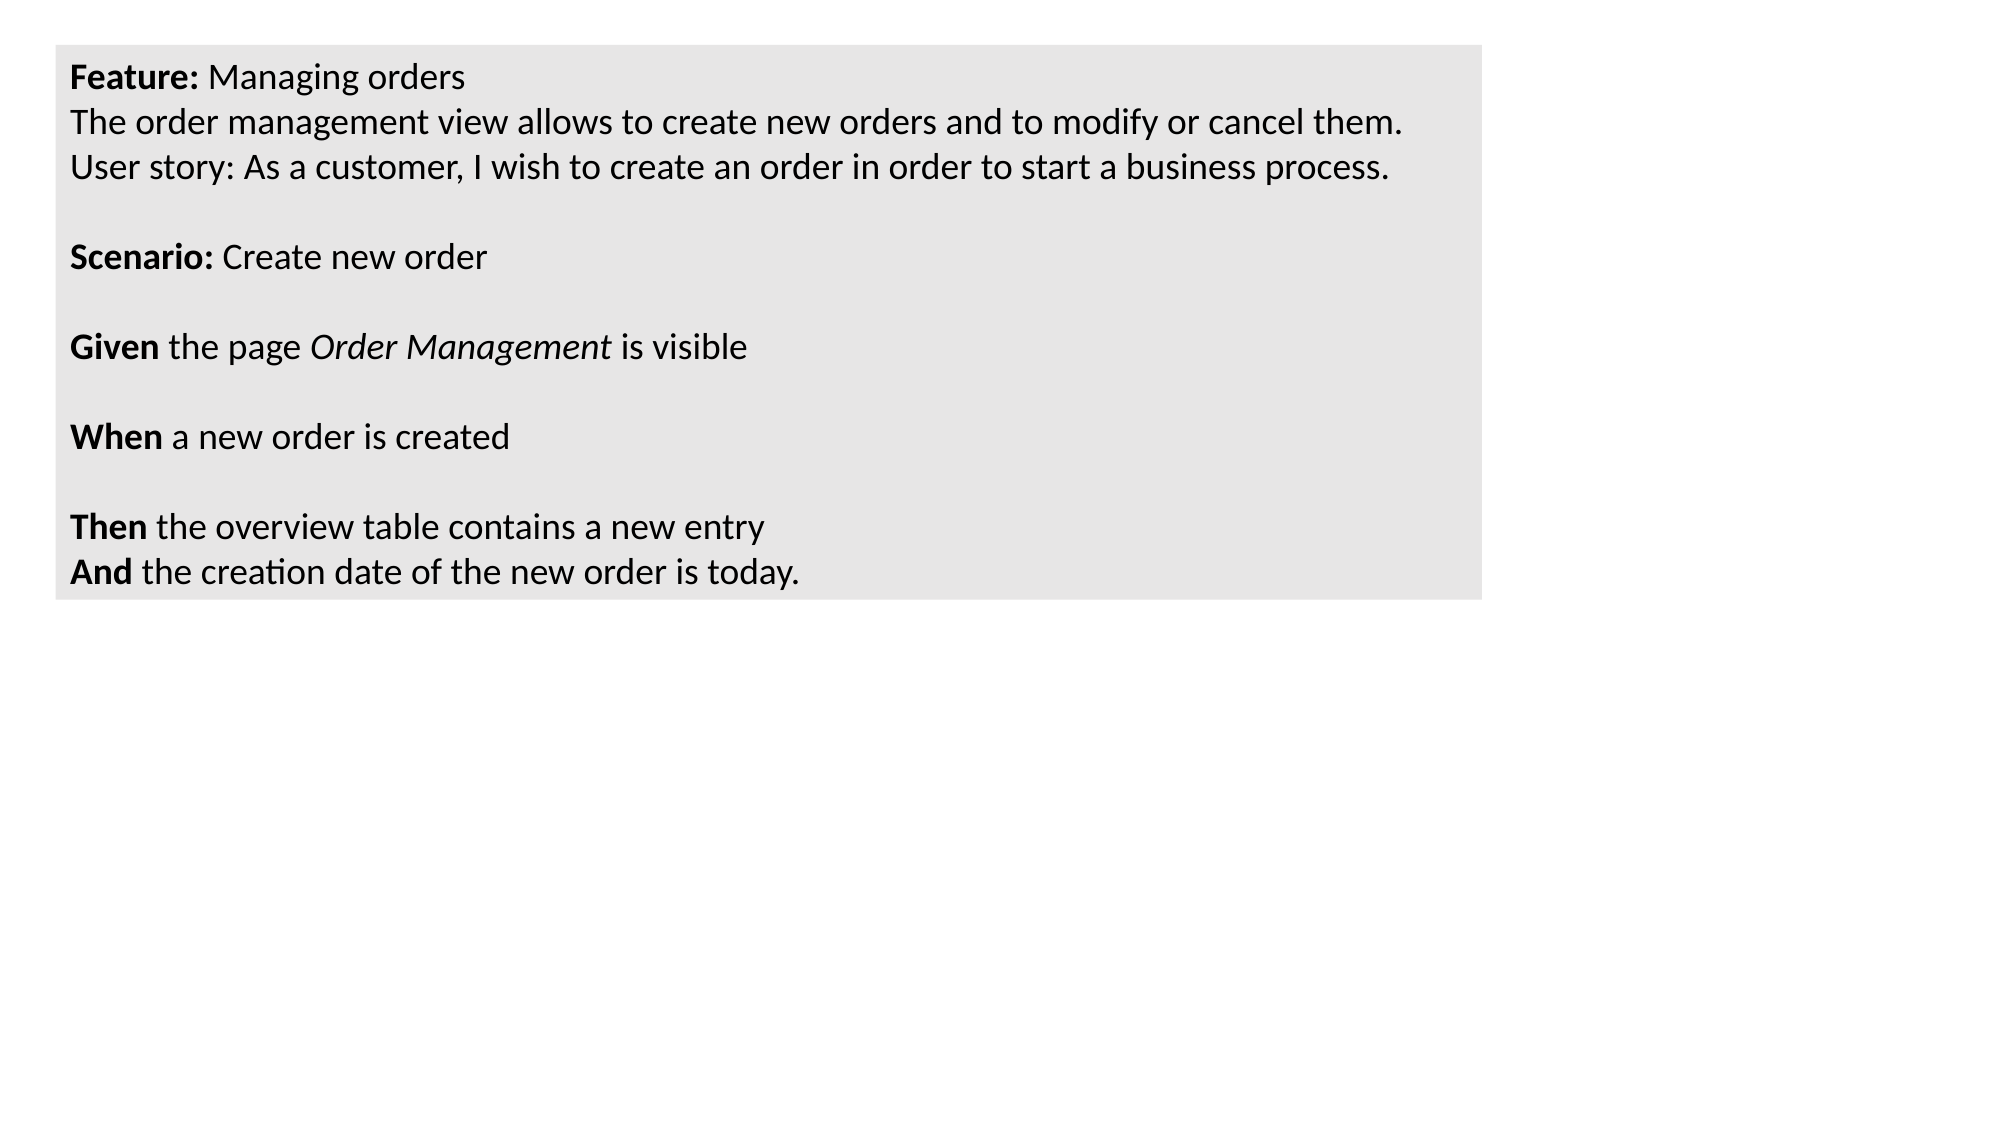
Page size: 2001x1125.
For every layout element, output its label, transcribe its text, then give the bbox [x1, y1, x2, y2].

text_box Feature: Managing orders The order management view allows to create new orders and to modify or cancel them. User story: As a customer, I wish to create an order in order to start a business process. Scenario: Create new order Given the page Order Management is visible When a new order is created Then the overview table contains a new entry And the creation date of the new order is today. [55, 44, 1482, 600]
